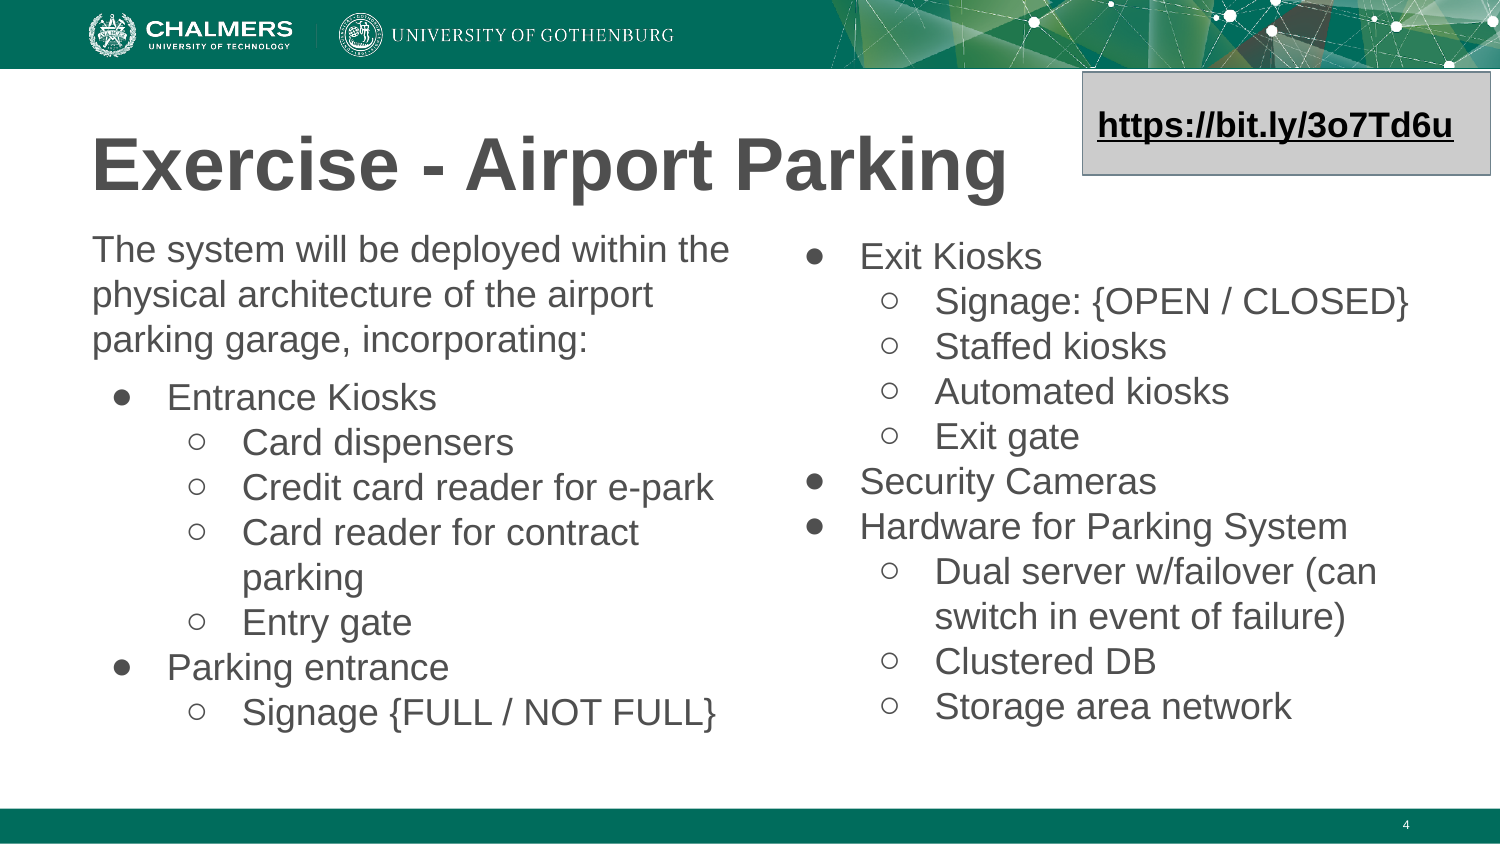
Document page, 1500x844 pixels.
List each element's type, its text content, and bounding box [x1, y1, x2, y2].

text_box https://bit.ly/3o7Td6u [1082, 71, 1491, 175]
picture [759, 0, 1500, 68]
slide_number ‹#› [1074, 809, 1425, 844]
text_box The system will be deployed within the physical architecture of the airport parking garage, incorporating: Entrance Kiosks Card dispensers Credit card reader for e-park Card reader for contract parking Entry gate Parking entrance Signage {FULL / NOT FULL} [76, 210, 750, 761]
title Exercise - Airport Parking [76, 100, 1425, 211]
picture [64, 0, 696, 85]
text_box Exit Kiosks Signage: {OPEN / CLOSED} Staffed kiosks Automated kiosks Exit gate Security Cameras Hardware for Parking System Dual server w/failover (can switch in event of failure) Clustered DB Storage area network [769, 217, 1425, 774]
